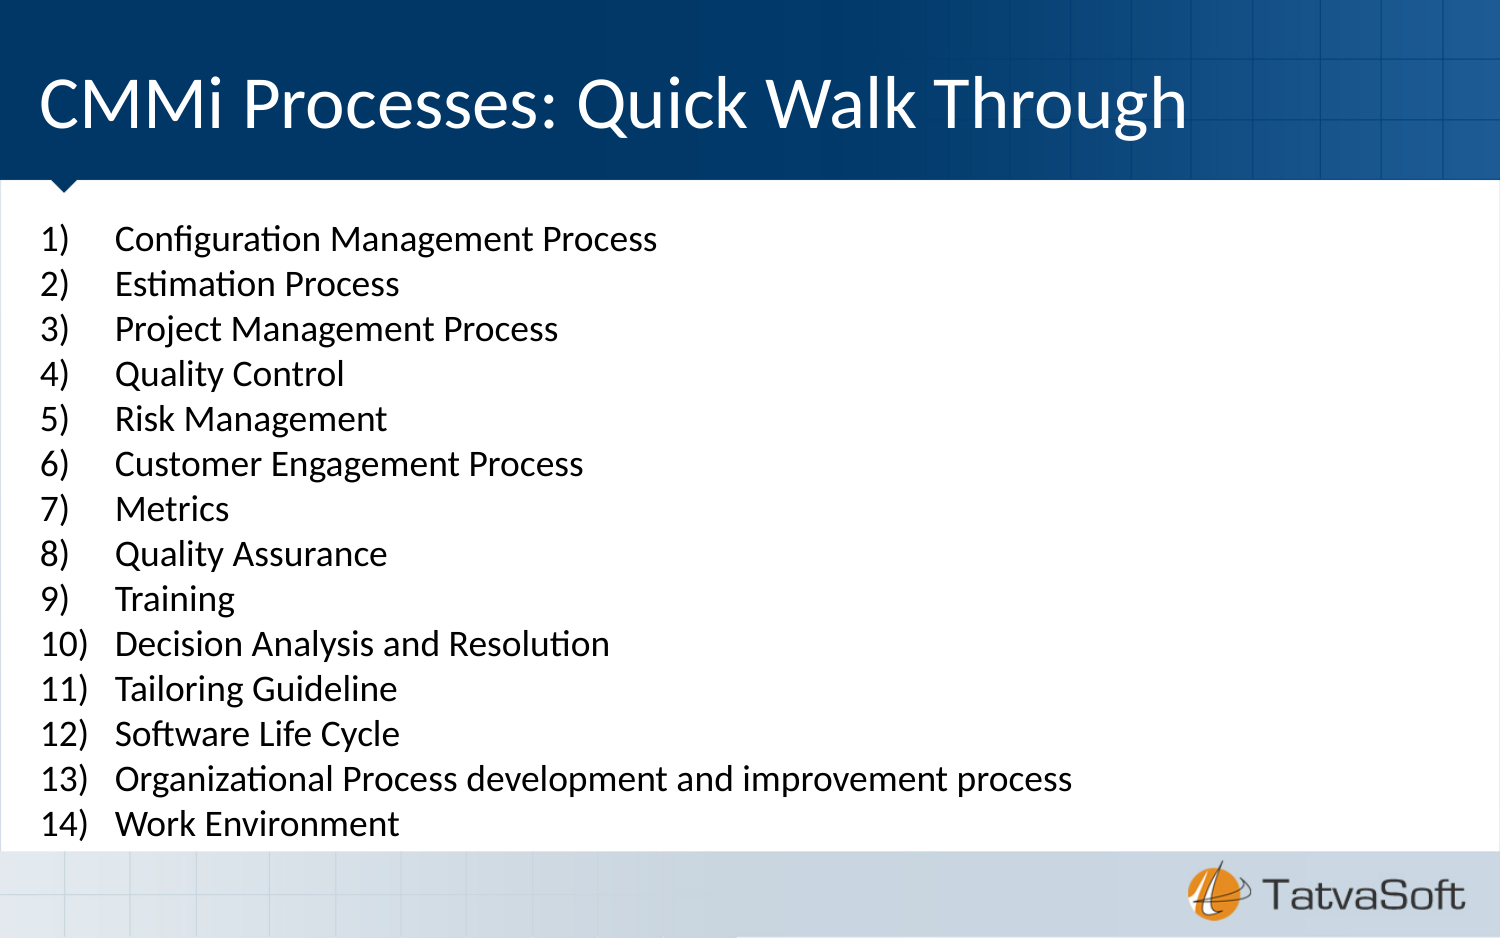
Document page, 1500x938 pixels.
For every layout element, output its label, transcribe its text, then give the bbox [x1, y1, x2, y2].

title CMMi Processes: Quick Walk Through [24, 20, 1376, 178]
picture [0, 0, 1500, 938]
text_box Configuration Management Process Estimation Process Project Management Process Quality Control Risk Management Customer Engagement Process Metrics Quality Assurance Training Decision Analysis and Resolution Tailoring Guideline Software Life Cycle Organizational Process development and improvement process Work Environment [24, 206, 1475, 938]
